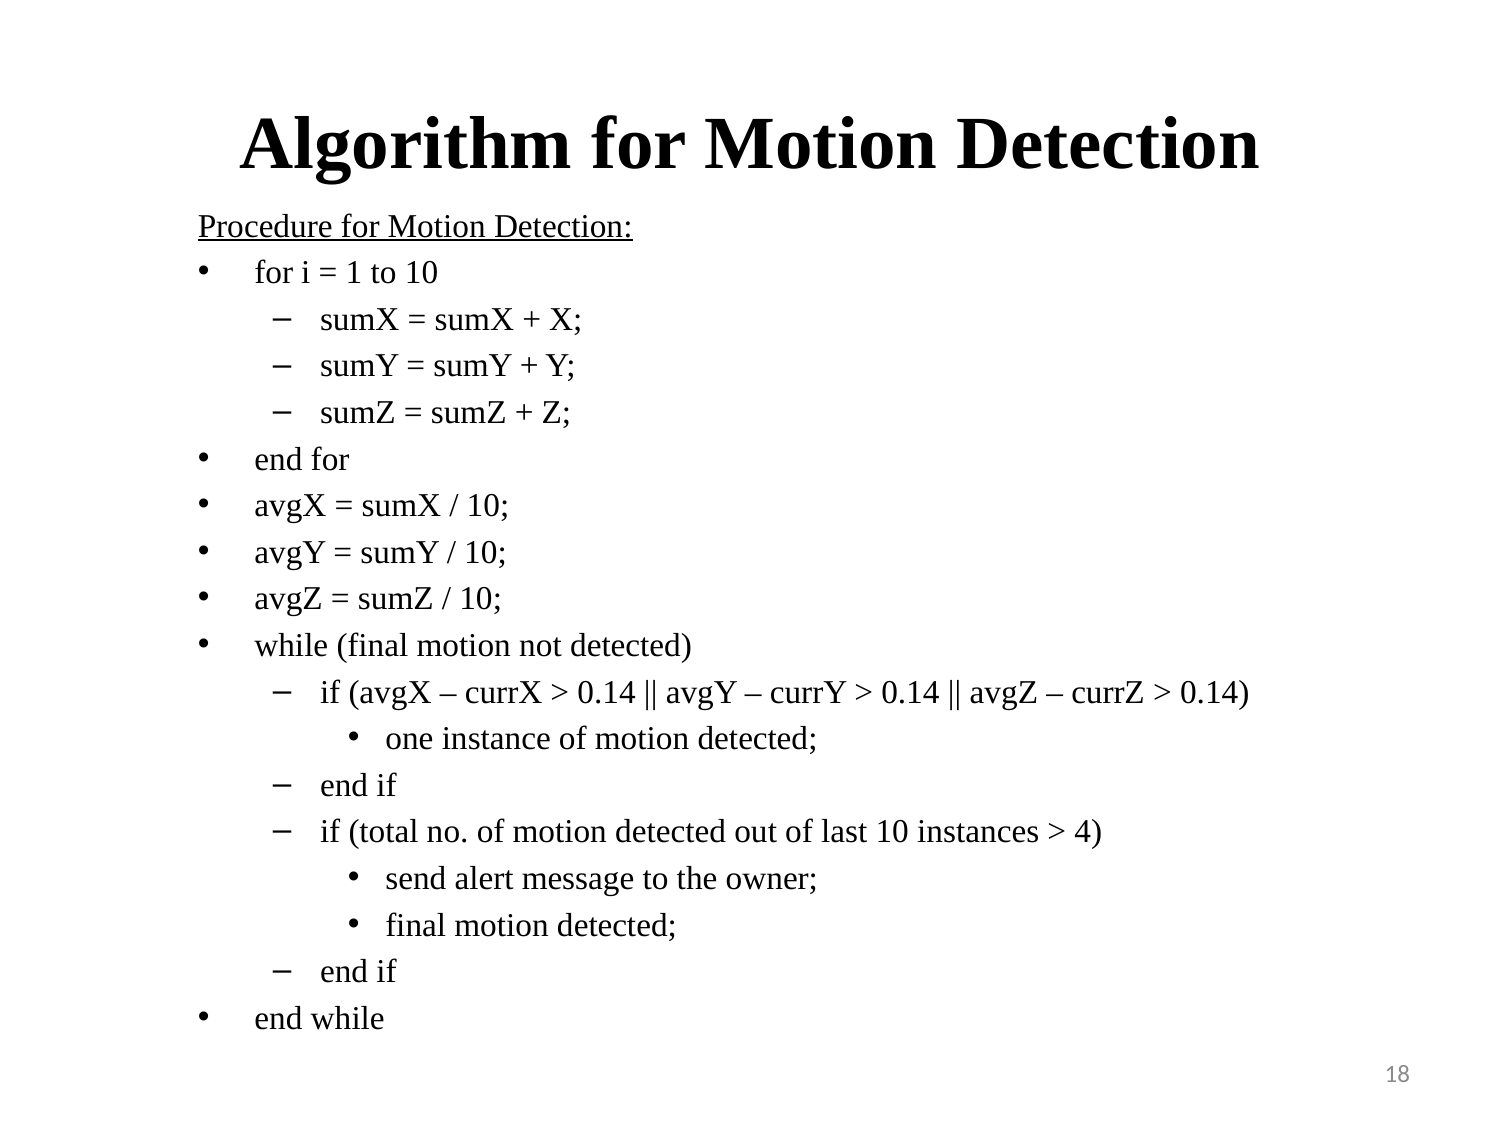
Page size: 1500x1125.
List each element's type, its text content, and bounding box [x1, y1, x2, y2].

title Algorithm for Motion Detection [75, 45, 1425, 233]
slide_number 18 [1074, 1042, 1425, 1103]
list Procedure for Motion Detection: for i = 1 to 10 sumX = sumX + X; sumY = sumY + Y; sumZ = sumZ + Z; end for avgX = sumX / 10; avgY = sumY / 10; avgZ = sumZ / 10; while (final motion not detected) if (avgX – currX > 0.14 || avgY – currY > 0.14 || avgZ – currZ > 0.14) one instance of motion detected; end if if (total no. of motion detected out of last 10 instances > 4) send alert message to the owner; final motion detected; end if end while [183, 196, 1425, 1103]
